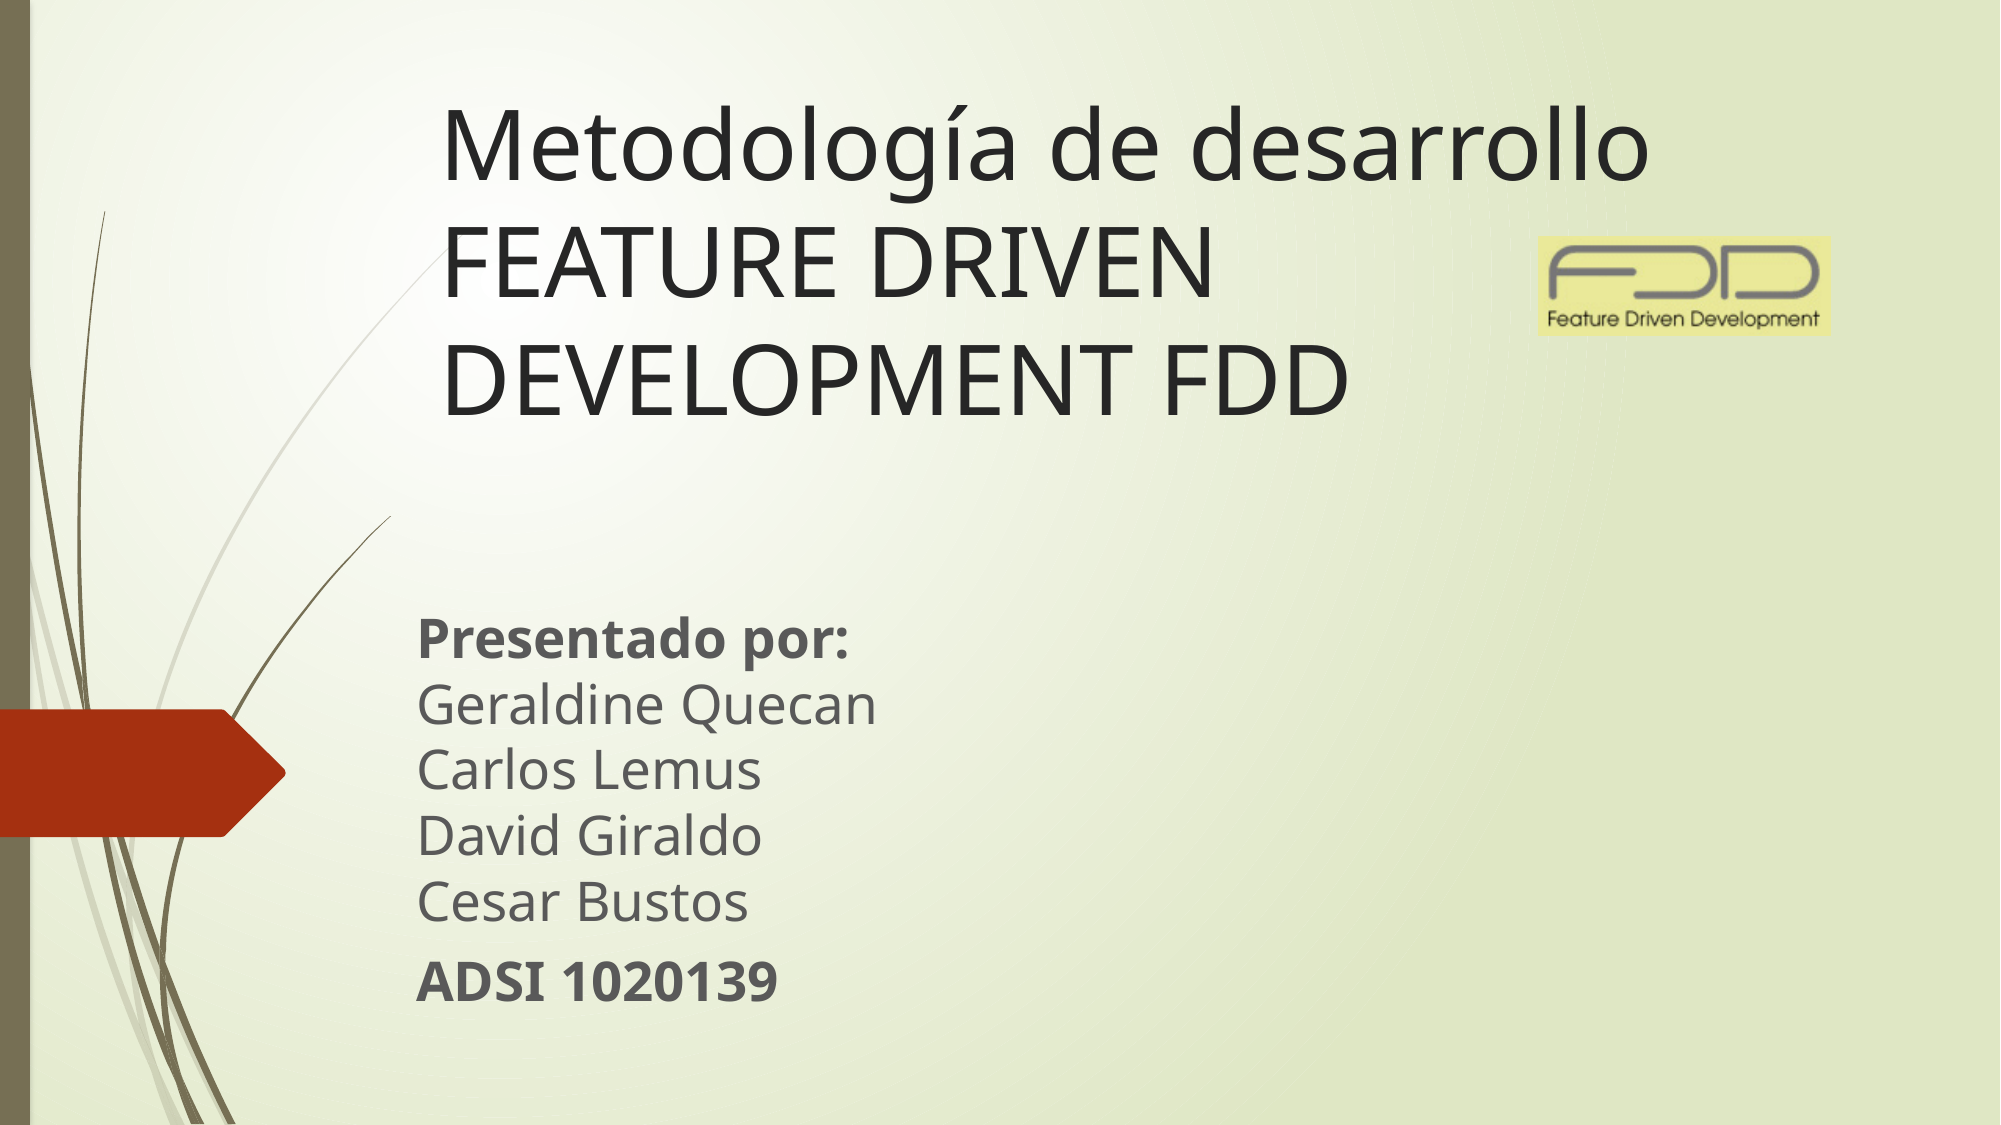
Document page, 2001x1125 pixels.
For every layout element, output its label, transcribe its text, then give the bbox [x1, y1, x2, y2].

subtitle Presentado por: Geraldine Quecan Carlos Lemus David Giraldo Cesar Bustos ADSI 1020139 [401, 596, 1864, 1058]
picture [1538, 236, 1832, 336]
title Metodología de desarrollo FEATURE DRIVEN DEVELOPMENT FDD [424, 71, 1888, 443]
